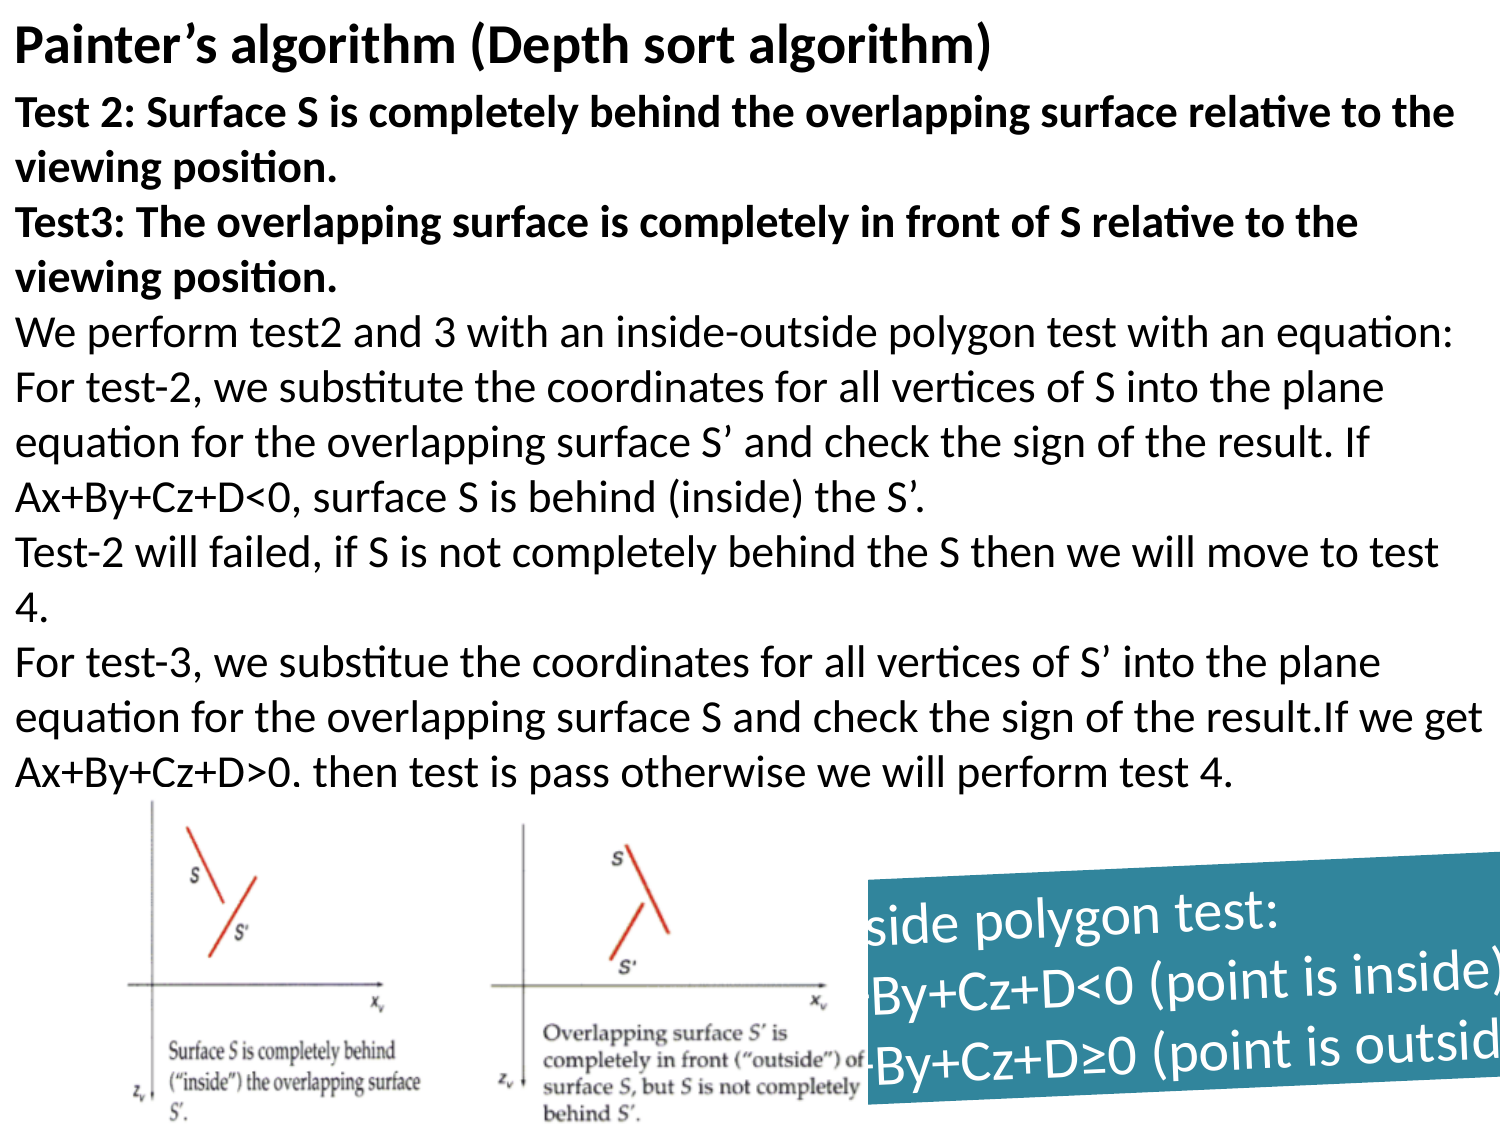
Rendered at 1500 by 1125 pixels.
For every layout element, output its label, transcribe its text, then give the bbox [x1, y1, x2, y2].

text_box Painter’s algorithm (Depth sort algorithm) [0, 0, 1500, 74]
text_box Test 2: Surface S is completely behind the overlapping surface relative to the viewing position. Test3: The overlapping surface is completely in front of S relative to the viewing position. We perform test2 and 3 with an inside-outside polygon test with an equation: For test-2, we substitute the coordinates for all vertices of S into the plane equation for the overlapping surface S’ and check the sign of the result. If Ax+By+Cz+D<0, surface S is behind (inside) the S’. Test-2 will failed, if S is not completely behind the S then we will move to test 4. For test-3, we substitue the coordinates for all vertices of S’ into the plane equation for the overlapping surface S and check the sign of the result.If we get Ax+By+Cz+D>0, then test is pass otherwise we will perform test 4. [0, 74, 1500, 969]
text_box Inside outside polygon test: Ax+By+Cz+D<0 (point is inside) Ax+By+Cz+D≥0 (point is outside) [871, 851, 1500, 1105]
picture [124, 787, 429, 1125]
picture [487, 813, 868, 1125]
